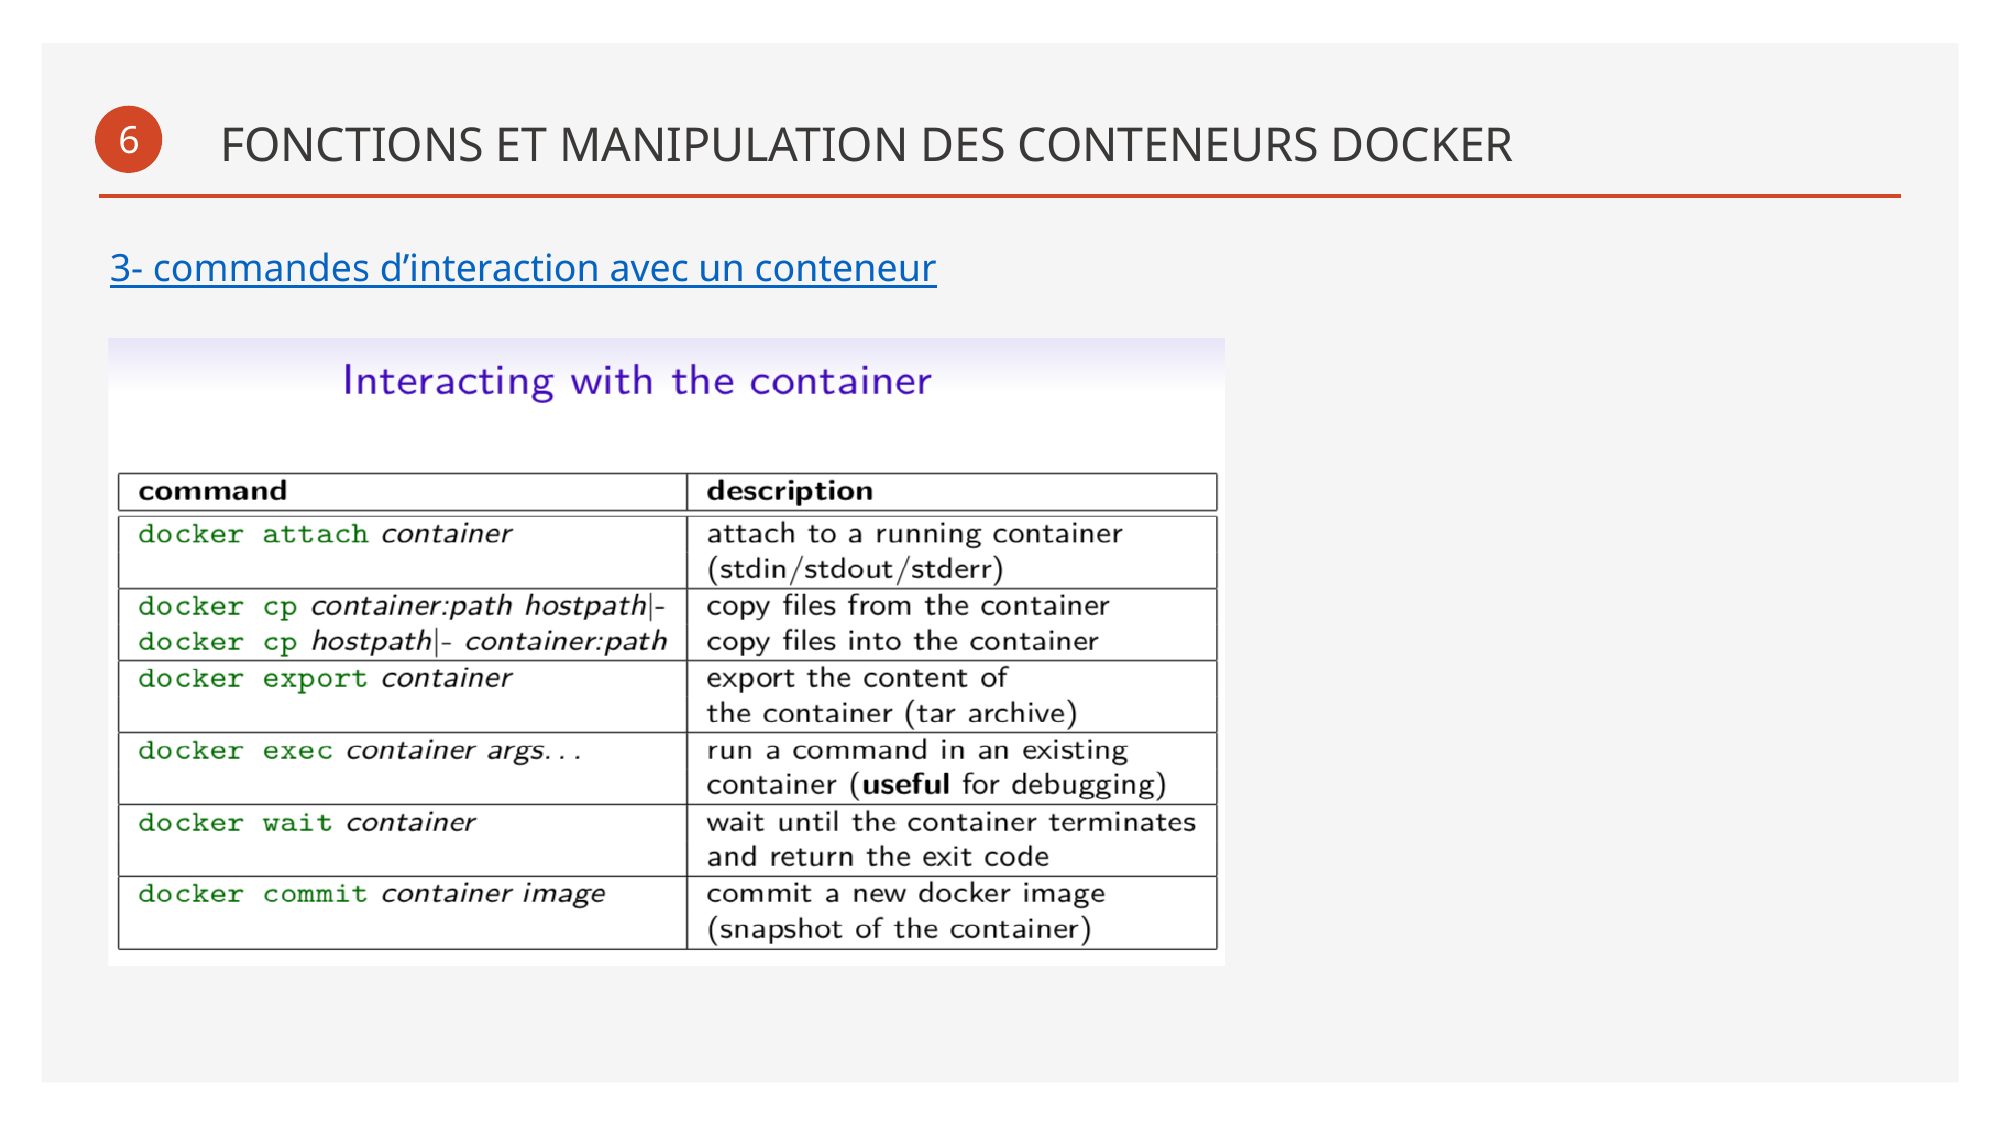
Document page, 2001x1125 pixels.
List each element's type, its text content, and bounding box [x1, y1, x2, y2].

title FONCTIONS ET MANIPULATION DES CONTENEURS DOCKER [85, 73, 1748, 179]
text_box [83, 105, 175, 173]
picture [108, 338, 1225, 966]
list [88, 234, 1134, 1071]
text_box 3- commandes d’interaction avec un conteneur [95, 237, 1096, 297]
